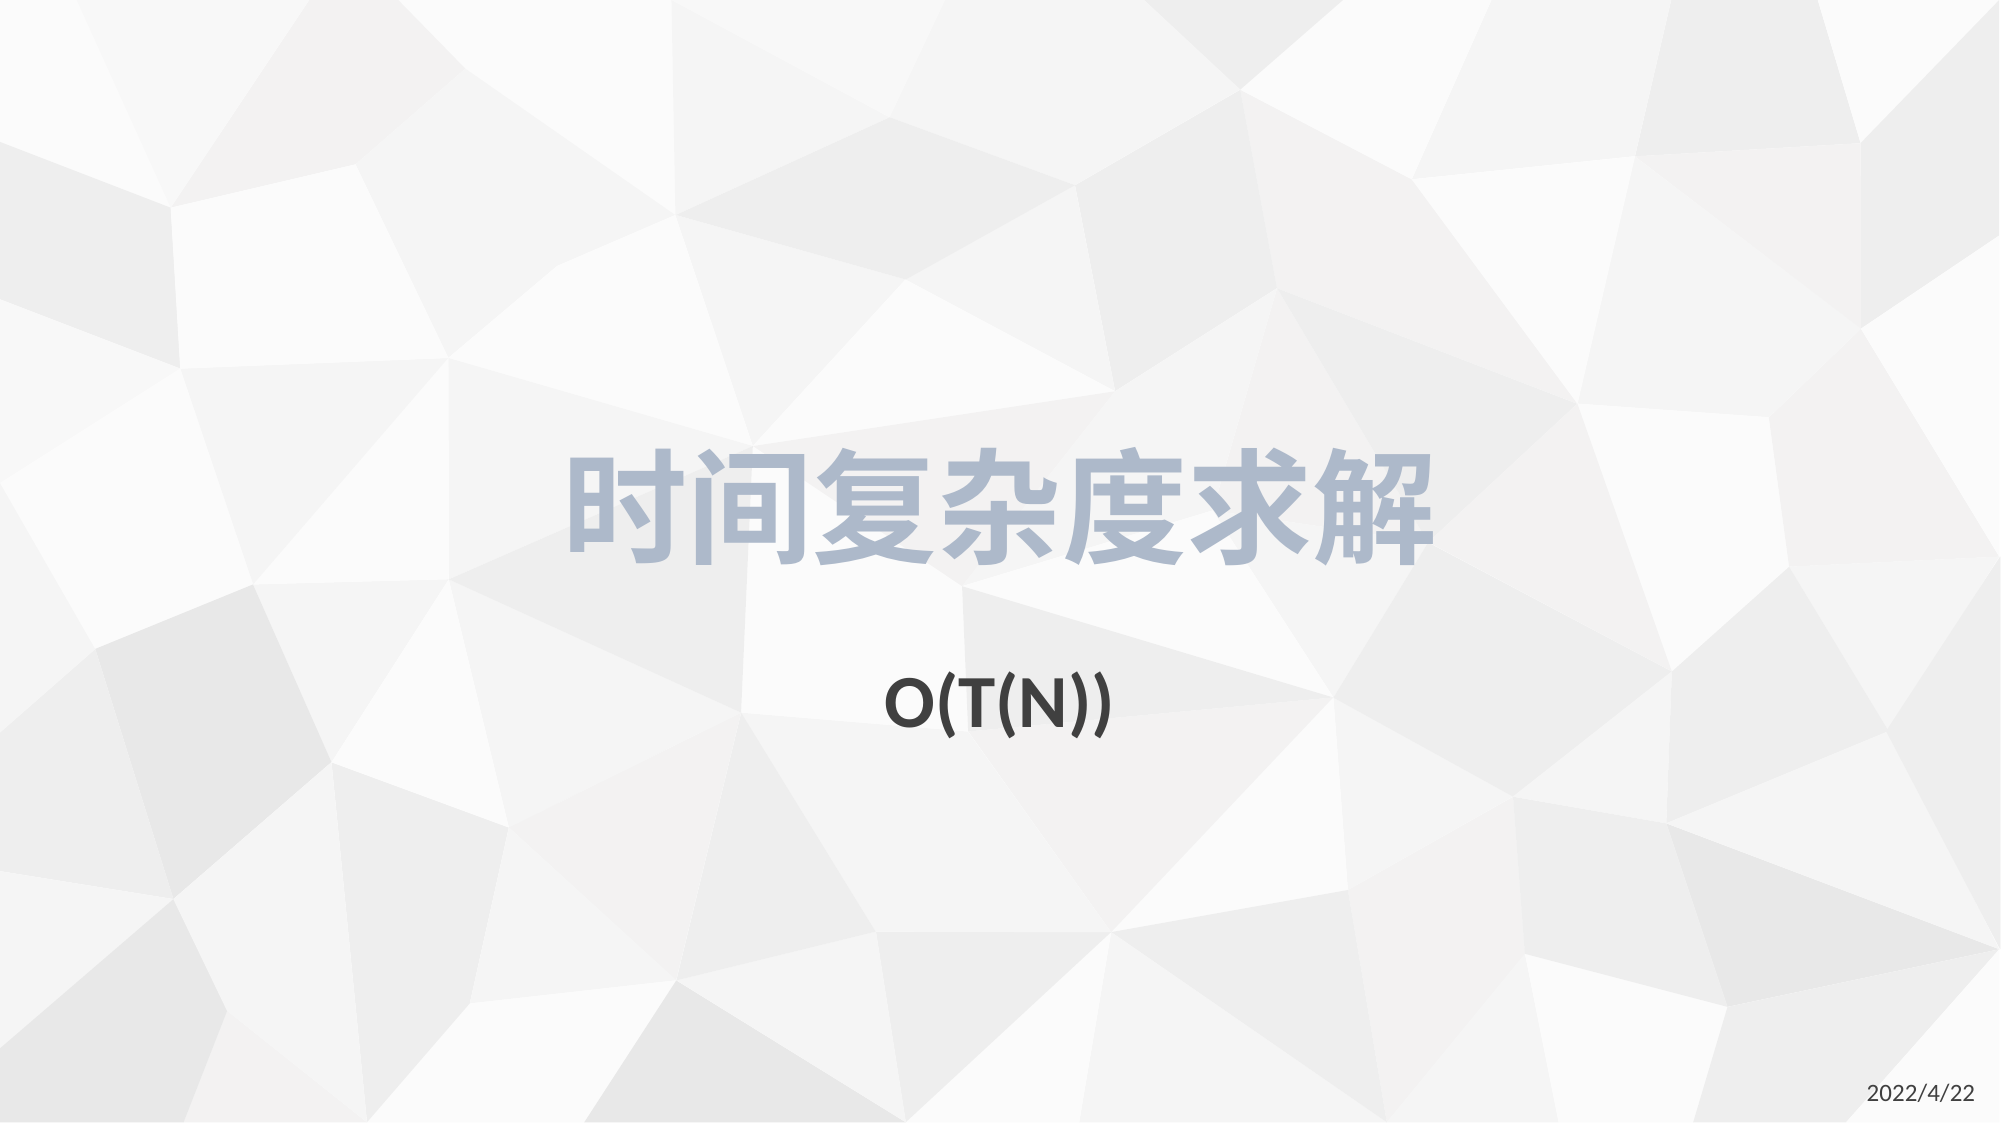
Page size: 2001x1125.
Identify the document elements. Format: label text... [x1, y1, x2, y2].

text_box O(T(N)) [869, 645, 1131, 751]
text_box 2022/4/22 [1114, 1061, 1987, 1112]
text_box 时间复杂度求解 [395, 422, 1605, 588]
